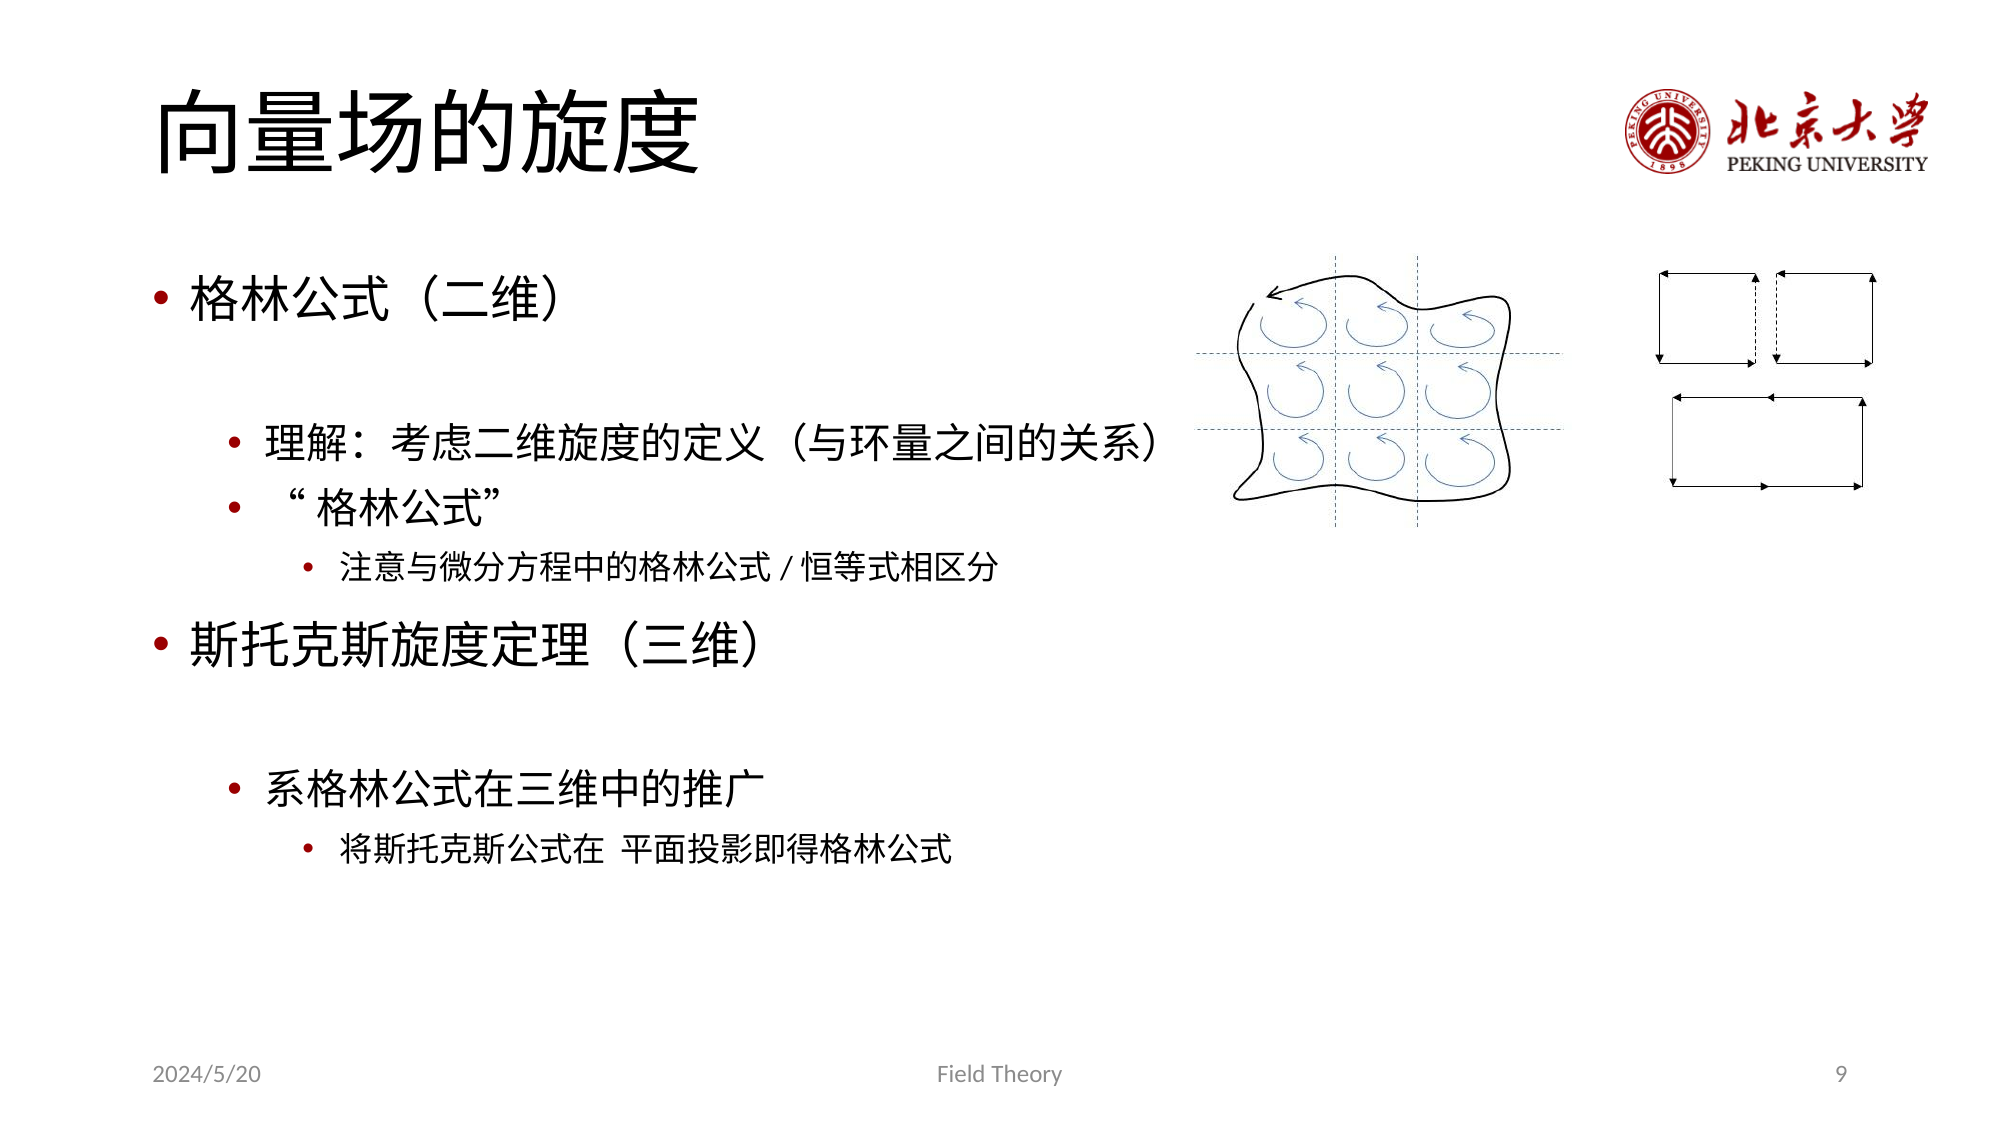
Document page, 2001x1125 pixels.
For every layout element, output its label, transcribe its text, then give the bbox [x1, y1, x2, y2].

footer Field Theory [662, 1042, 1338, 1103]
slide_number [137, 1042, 588, 1103]
title 向量场的旋度 [137, 27, 1863, 246]
picture [1863, 89, 1928, 174]
slide_number 9 [1412, 1042, 1863, 1103]
picture [1194, 253, 1883, 528]
